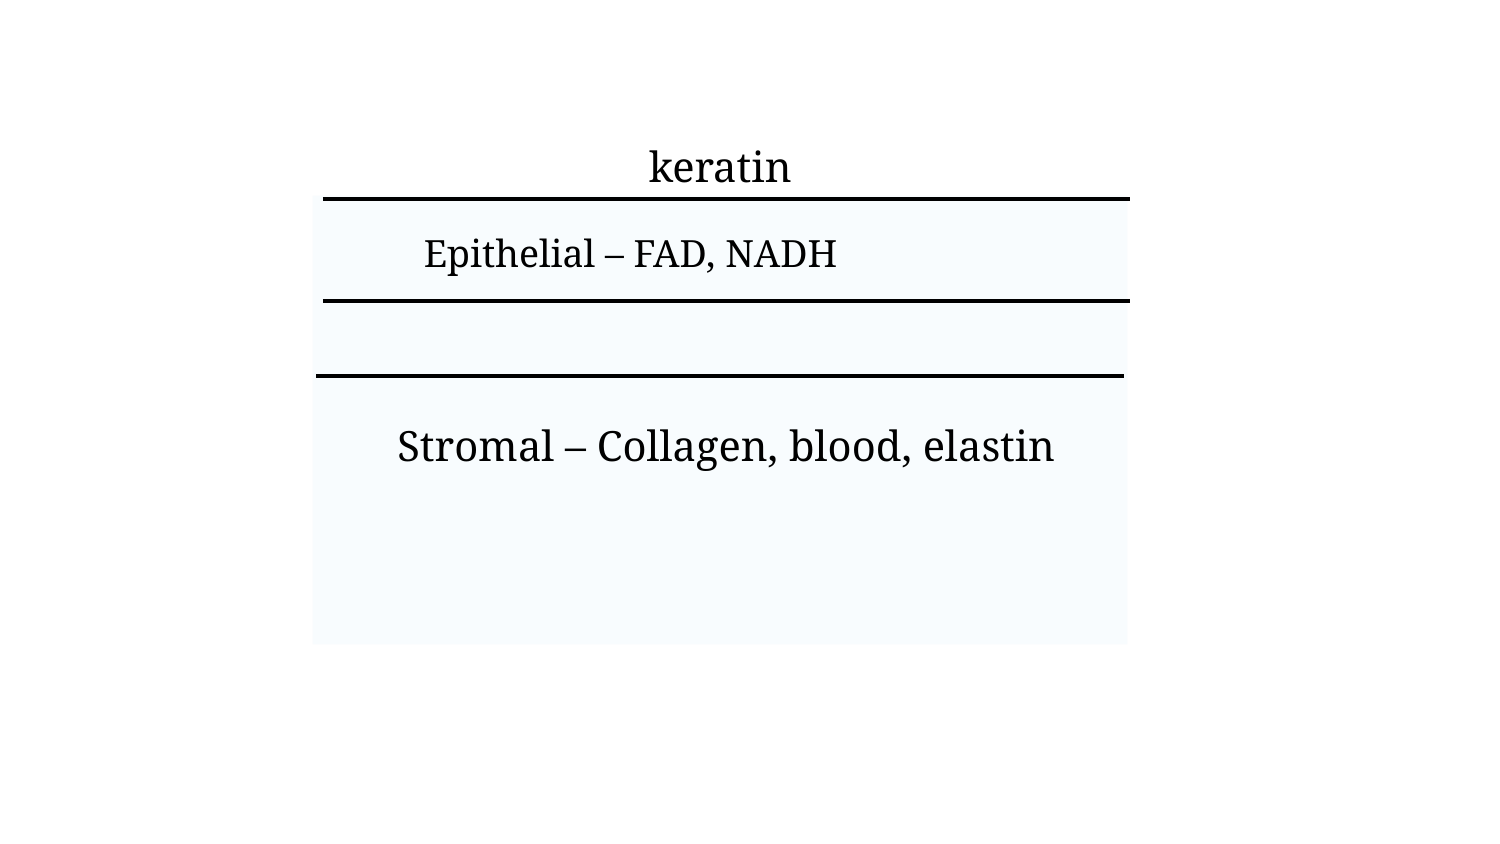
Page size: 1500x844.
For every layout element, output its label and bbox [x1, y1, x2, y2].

text_box [312, 133, 1160, 645]
